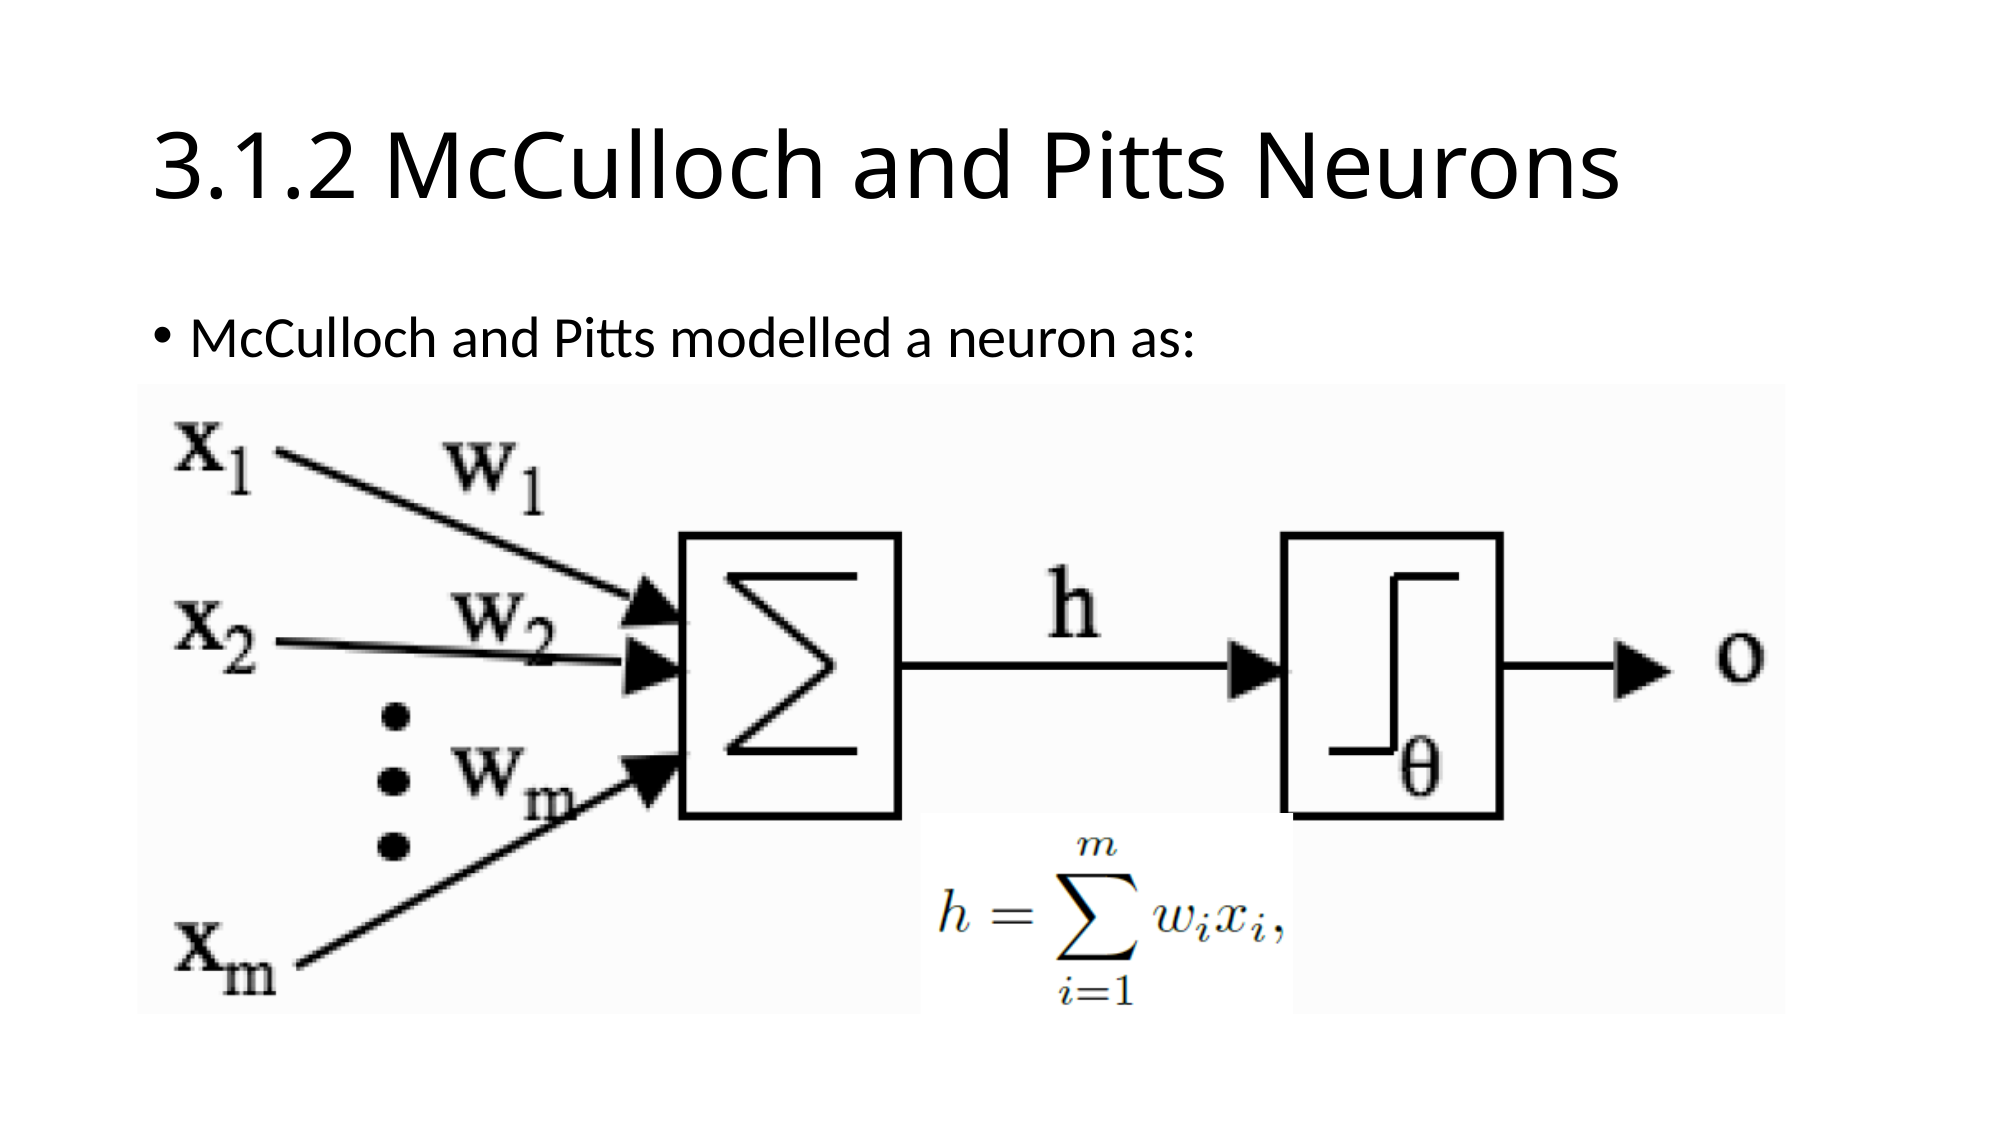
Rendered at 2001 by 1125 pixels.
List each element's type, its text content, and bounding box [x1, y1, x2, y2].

list McCulloch and Pitts modelled a neuron as: [137, 299, 1863, 1014]
title 3.1.2 McCulloch and Pitts Neurons [137, 59, 1863, 278]
picture [137, 384, 1788, 1014]
